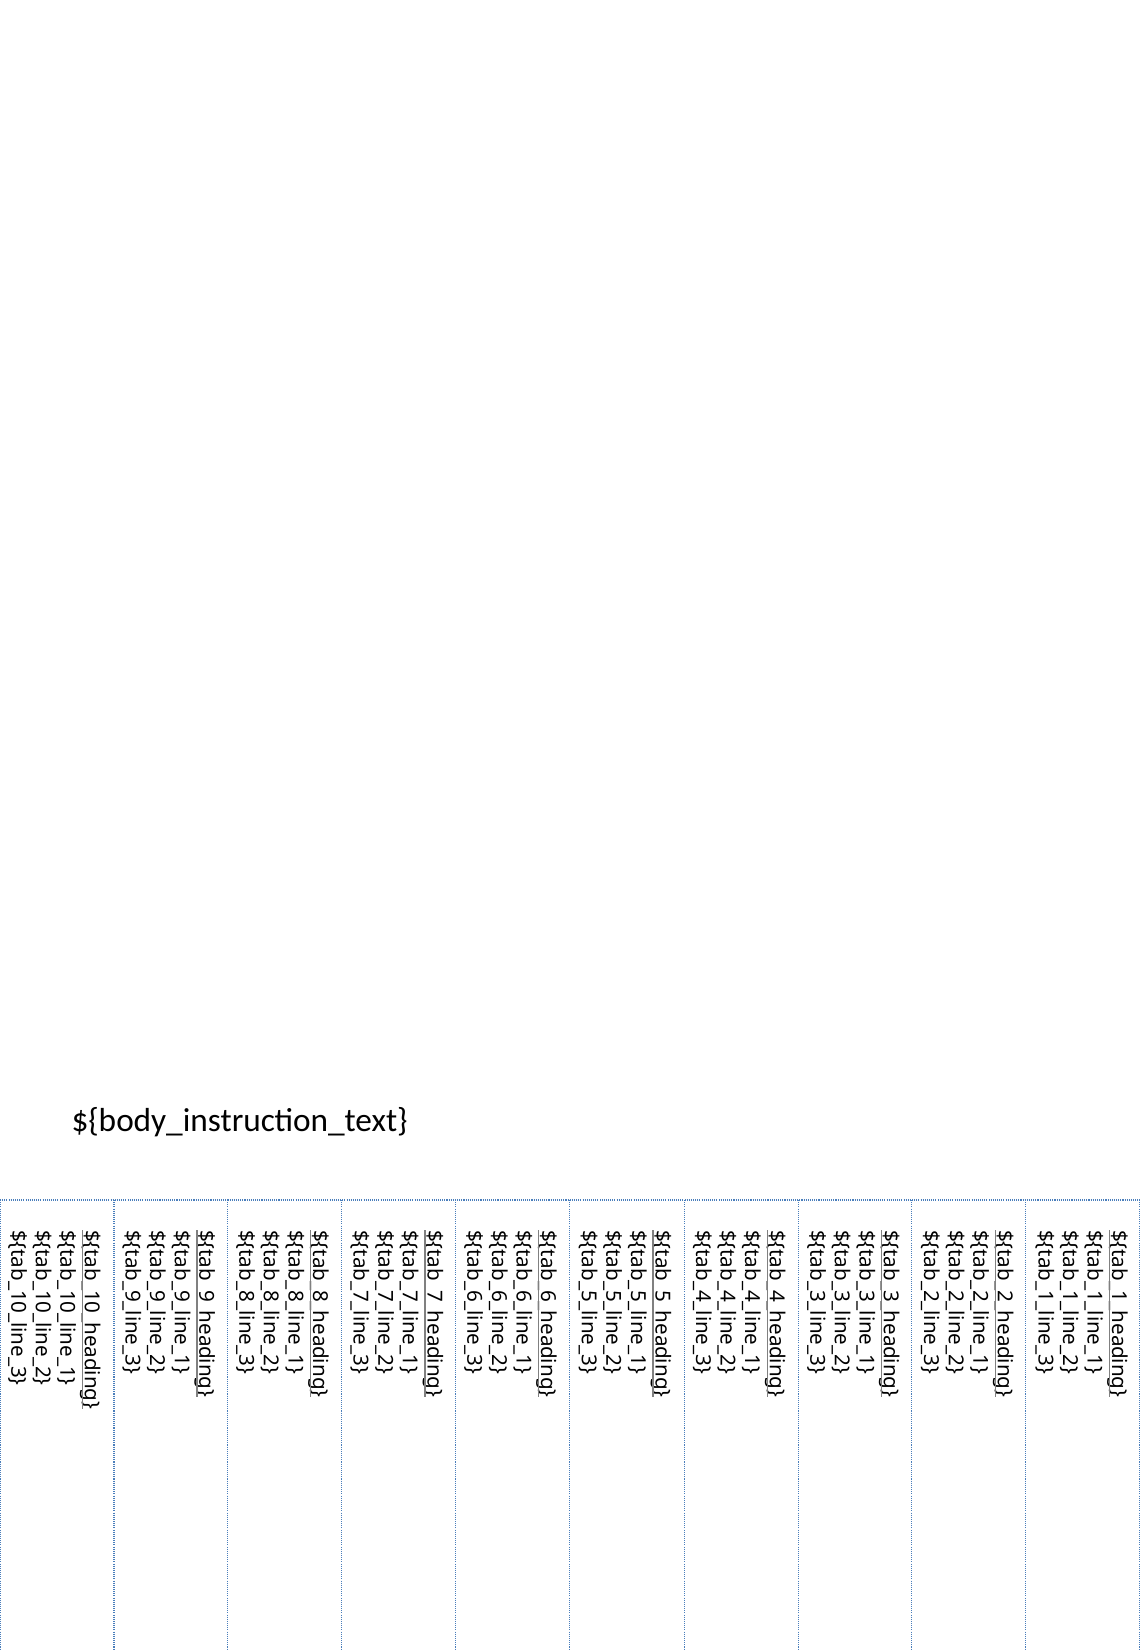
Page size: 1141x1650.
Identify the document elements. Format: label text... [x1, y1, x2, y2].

text_box ${body_instruction_text} [56, 1091, 1084, 1175]
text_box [0, 1199, 1141, 1650]
